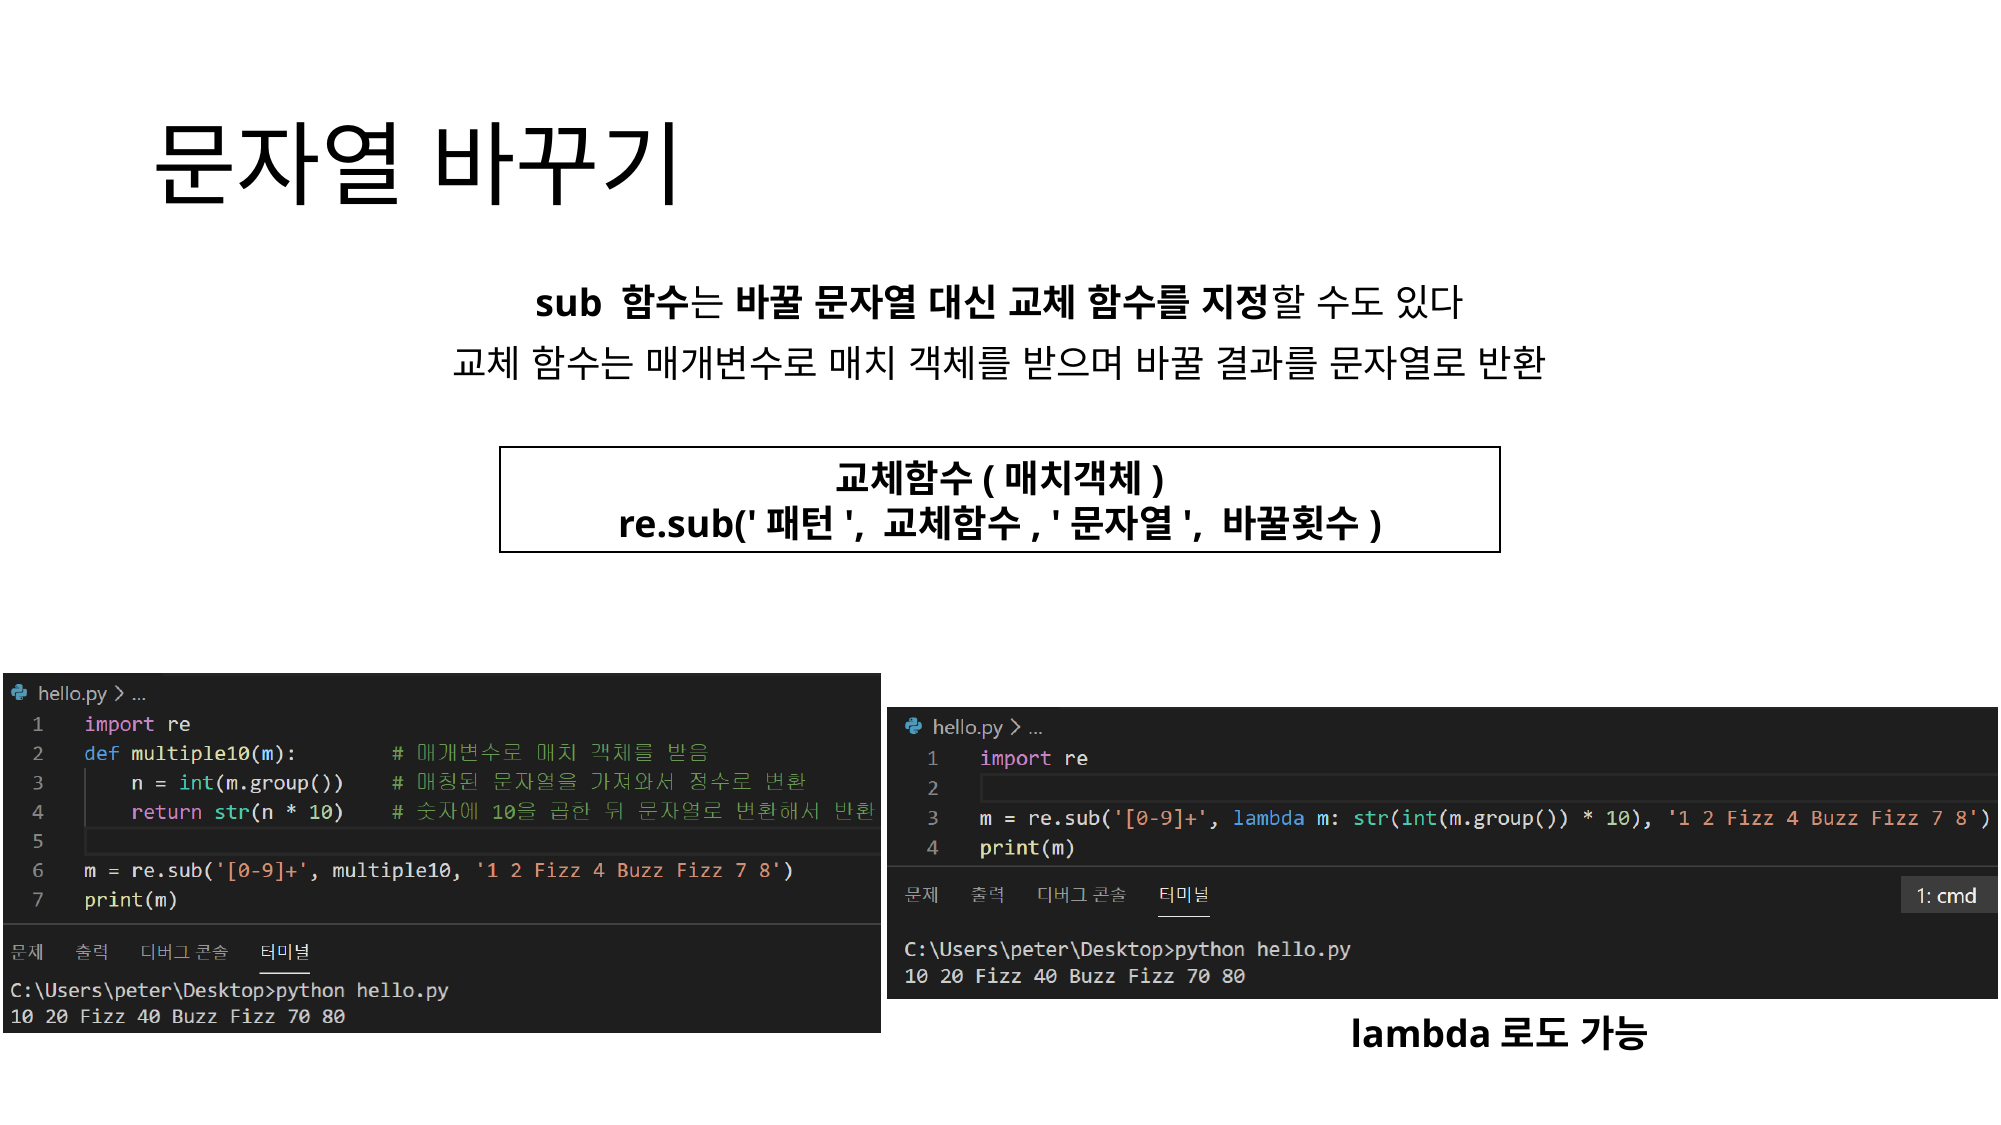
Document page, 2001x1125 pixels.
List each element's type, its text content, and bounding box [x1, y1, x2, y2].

text_box lambda로도 가능 [1335, 1002, 1665, 1063]
title 문자열 바꾸기 [137, 59, 1863, 278]
picture [3, 673, 881, 1034]
text_box 교체함수(매치객체) re.sub('패턴', 교체함수, '문자열', 바꿀횟수) [499, 446, 1501, 553]
text_box sub 함수는 바꿀 문자열 대신 교체 함수를 지정할 수도 있다 [443, 271, 1557, 332]
picture [887, 707, 1998, 1000]
text_box 교체 함수는 매개변수로 매치 객체를 받으며 바꿀 결과를 문자열로 반환 [345, 332, 1655, 392]
